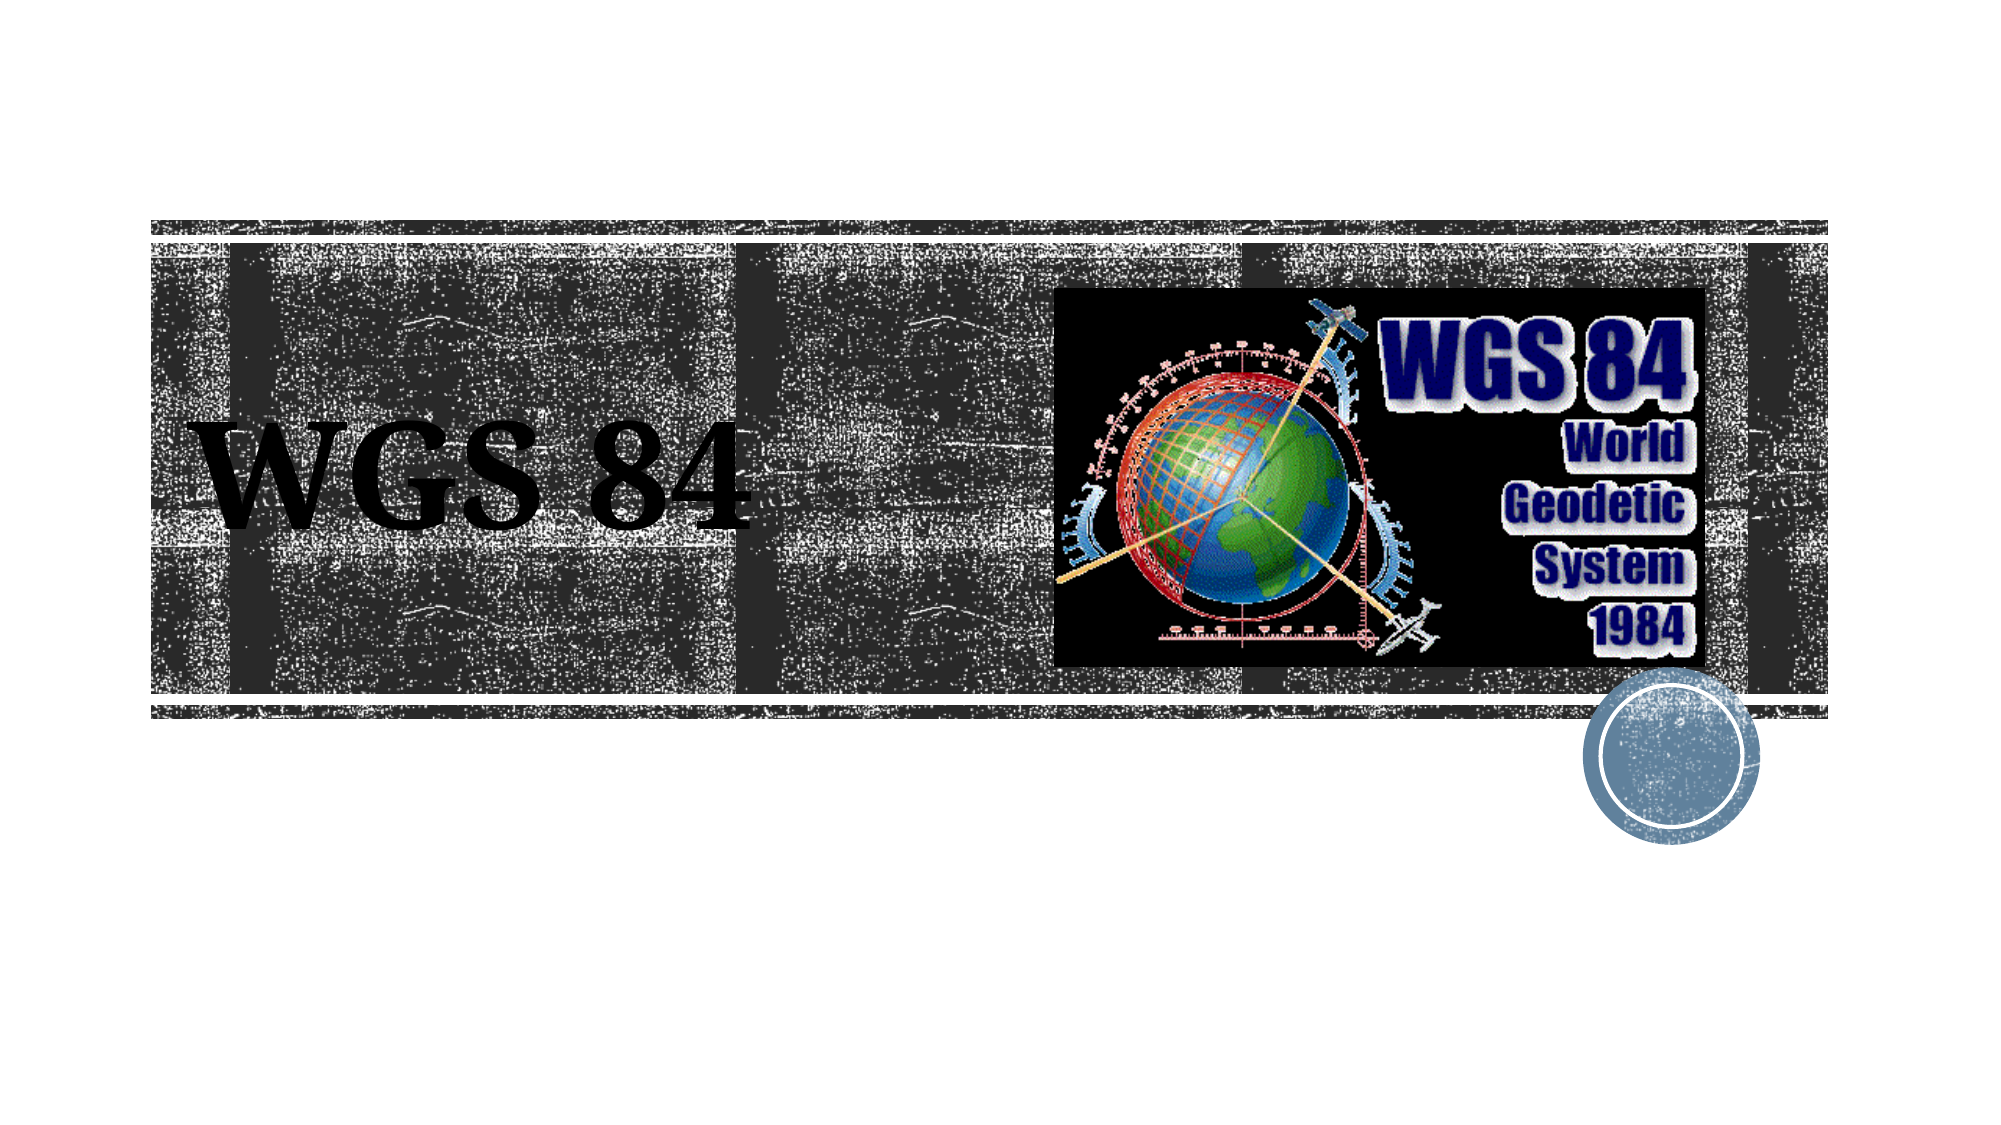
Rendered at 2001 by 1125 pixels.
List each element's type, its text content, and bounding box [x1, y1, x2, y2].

title WGS 84 [172, 234, 1808, 733]
picture [1054, 288, 1705, 667]
